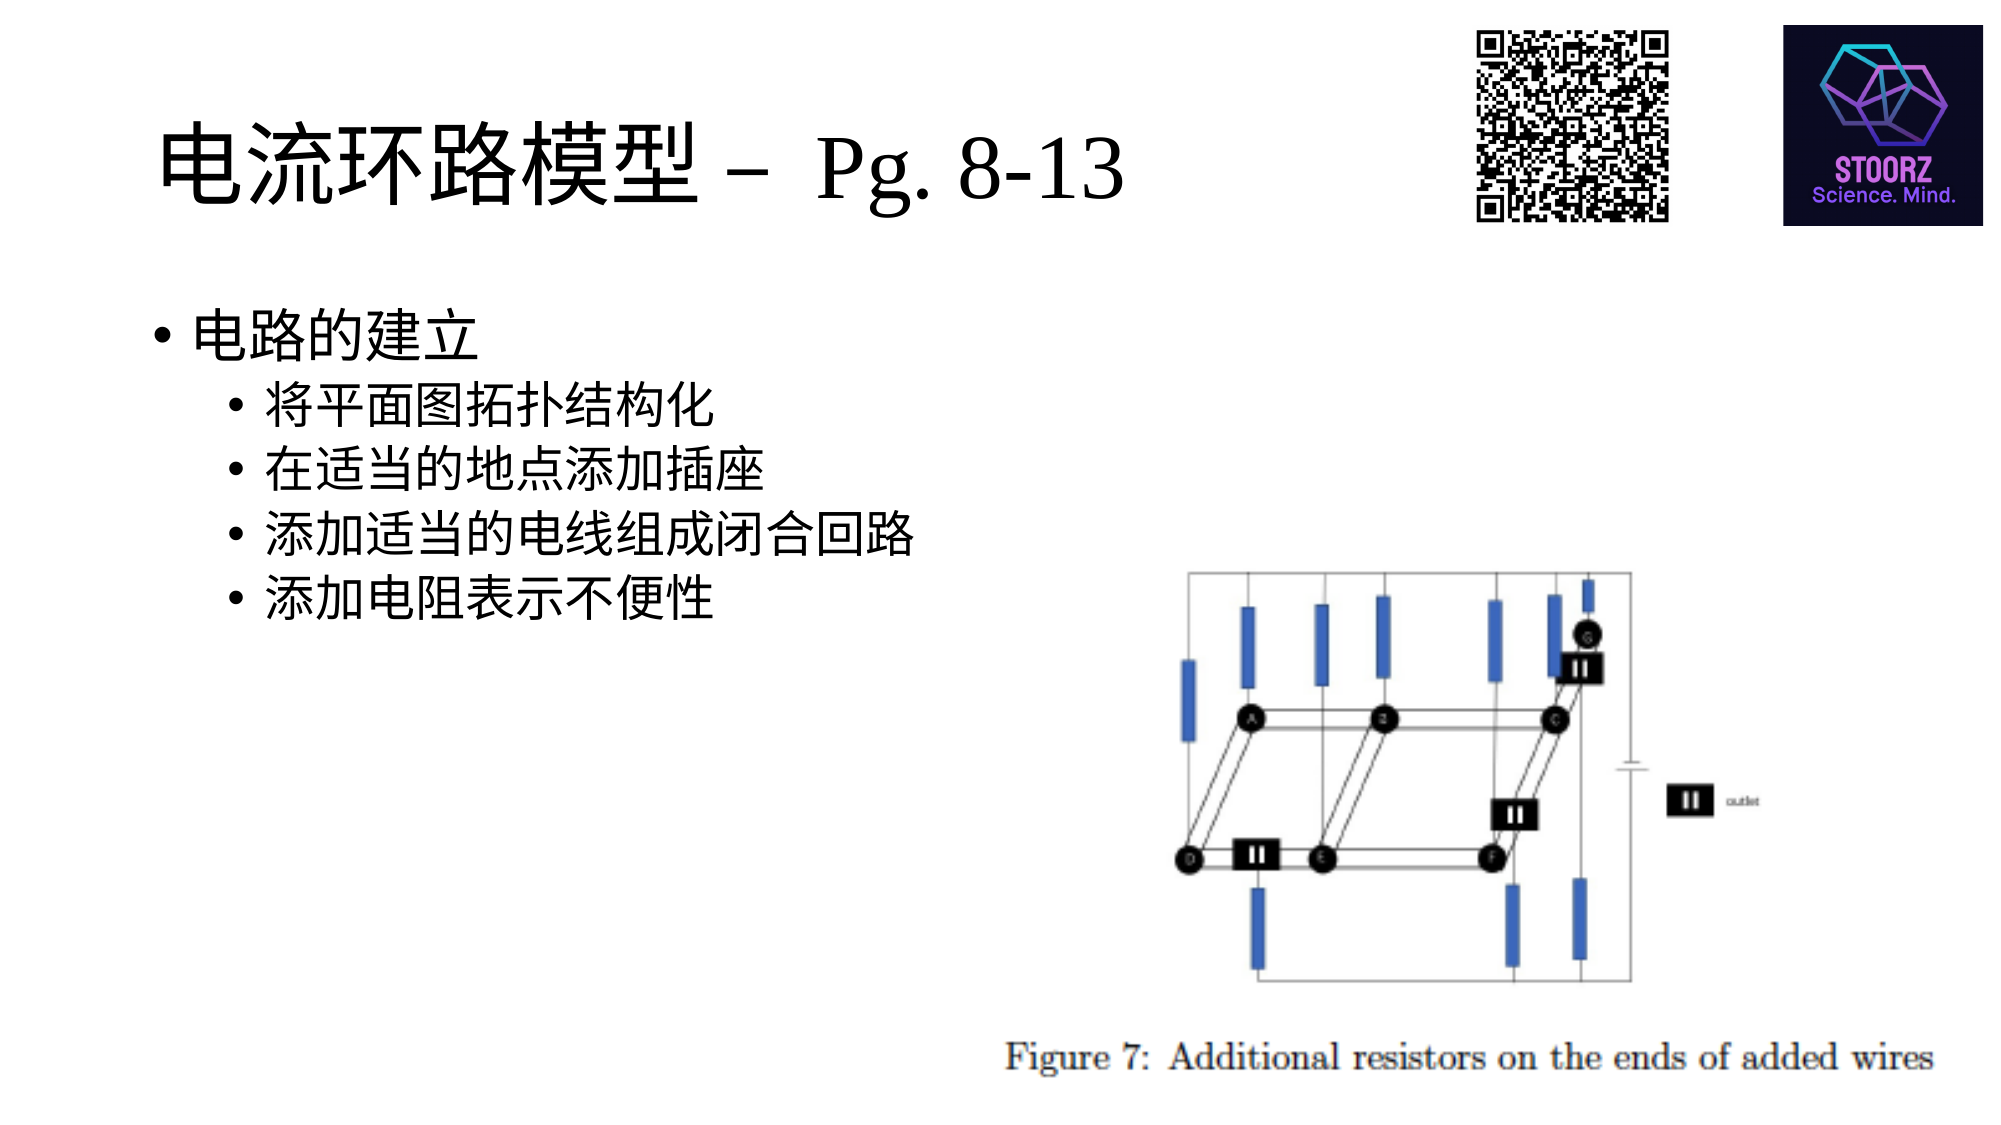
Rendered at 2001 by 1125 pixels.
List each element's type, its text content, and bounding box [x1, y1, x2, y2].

picture [1783, 25, 1984, 226]
list 电路的建立 将平面图拓扑结构化 在适当的地点添加插座 添加适当的电线组成闭合回路 添加电阻表示不便性 [137, 299, 1863, 1014]
title 电流环路模型 – Pg. 8-13 [137, 59, 1863, 278]
picture [982, 518, 1963, 1100]
picture [1472, 25, 1673, 227]
